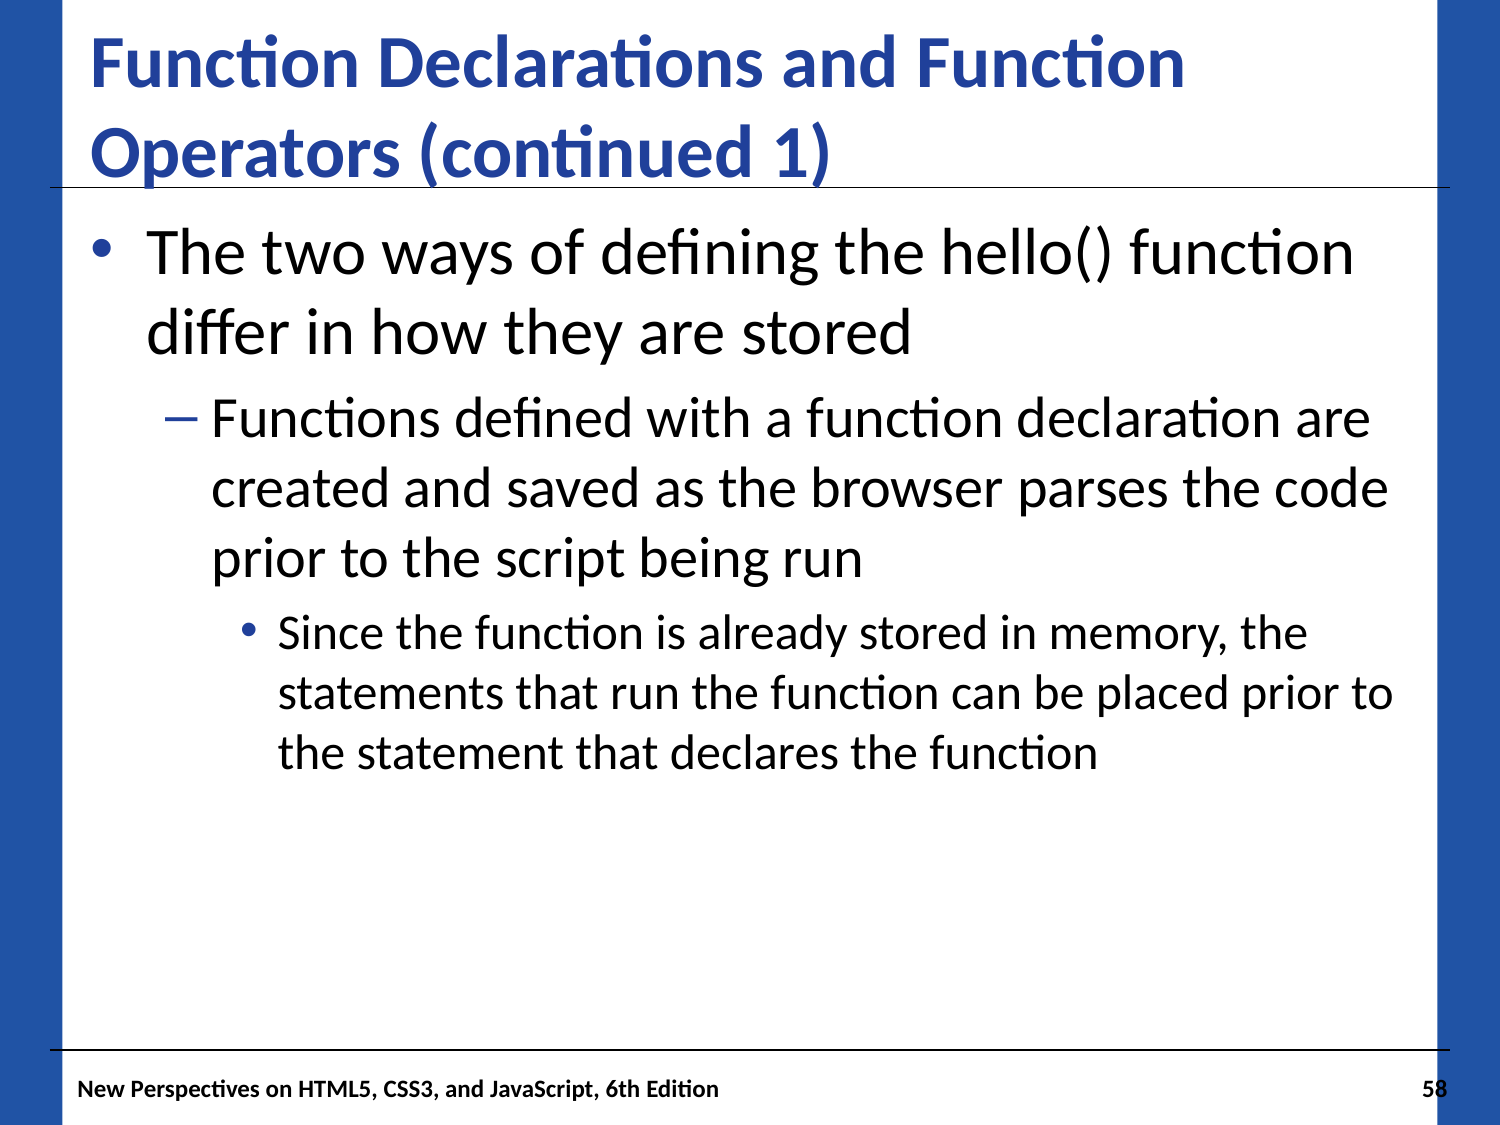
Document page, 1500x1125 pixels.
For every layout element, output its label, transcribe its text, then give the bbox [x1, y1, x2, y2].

footer New Perspectives on HTML5, CSS3, and JavaScript, 6th Edition [62, 1050, 1374, 1125]
title Function Declarations and Function Operators (continued 1) [74, 24, 1438, 181]
list The two ways of defining the hello() function differ in how they are stored Functions defined with a function declaration are created and saved as the browser parses the code prior to the script being run Since the function is already stored in memory, the statements that run the function can be placed prior to the statement that declares the function [74, 199, 1438, 1006]
slide_number 58 [1374, 1050, 1463, 1125]
